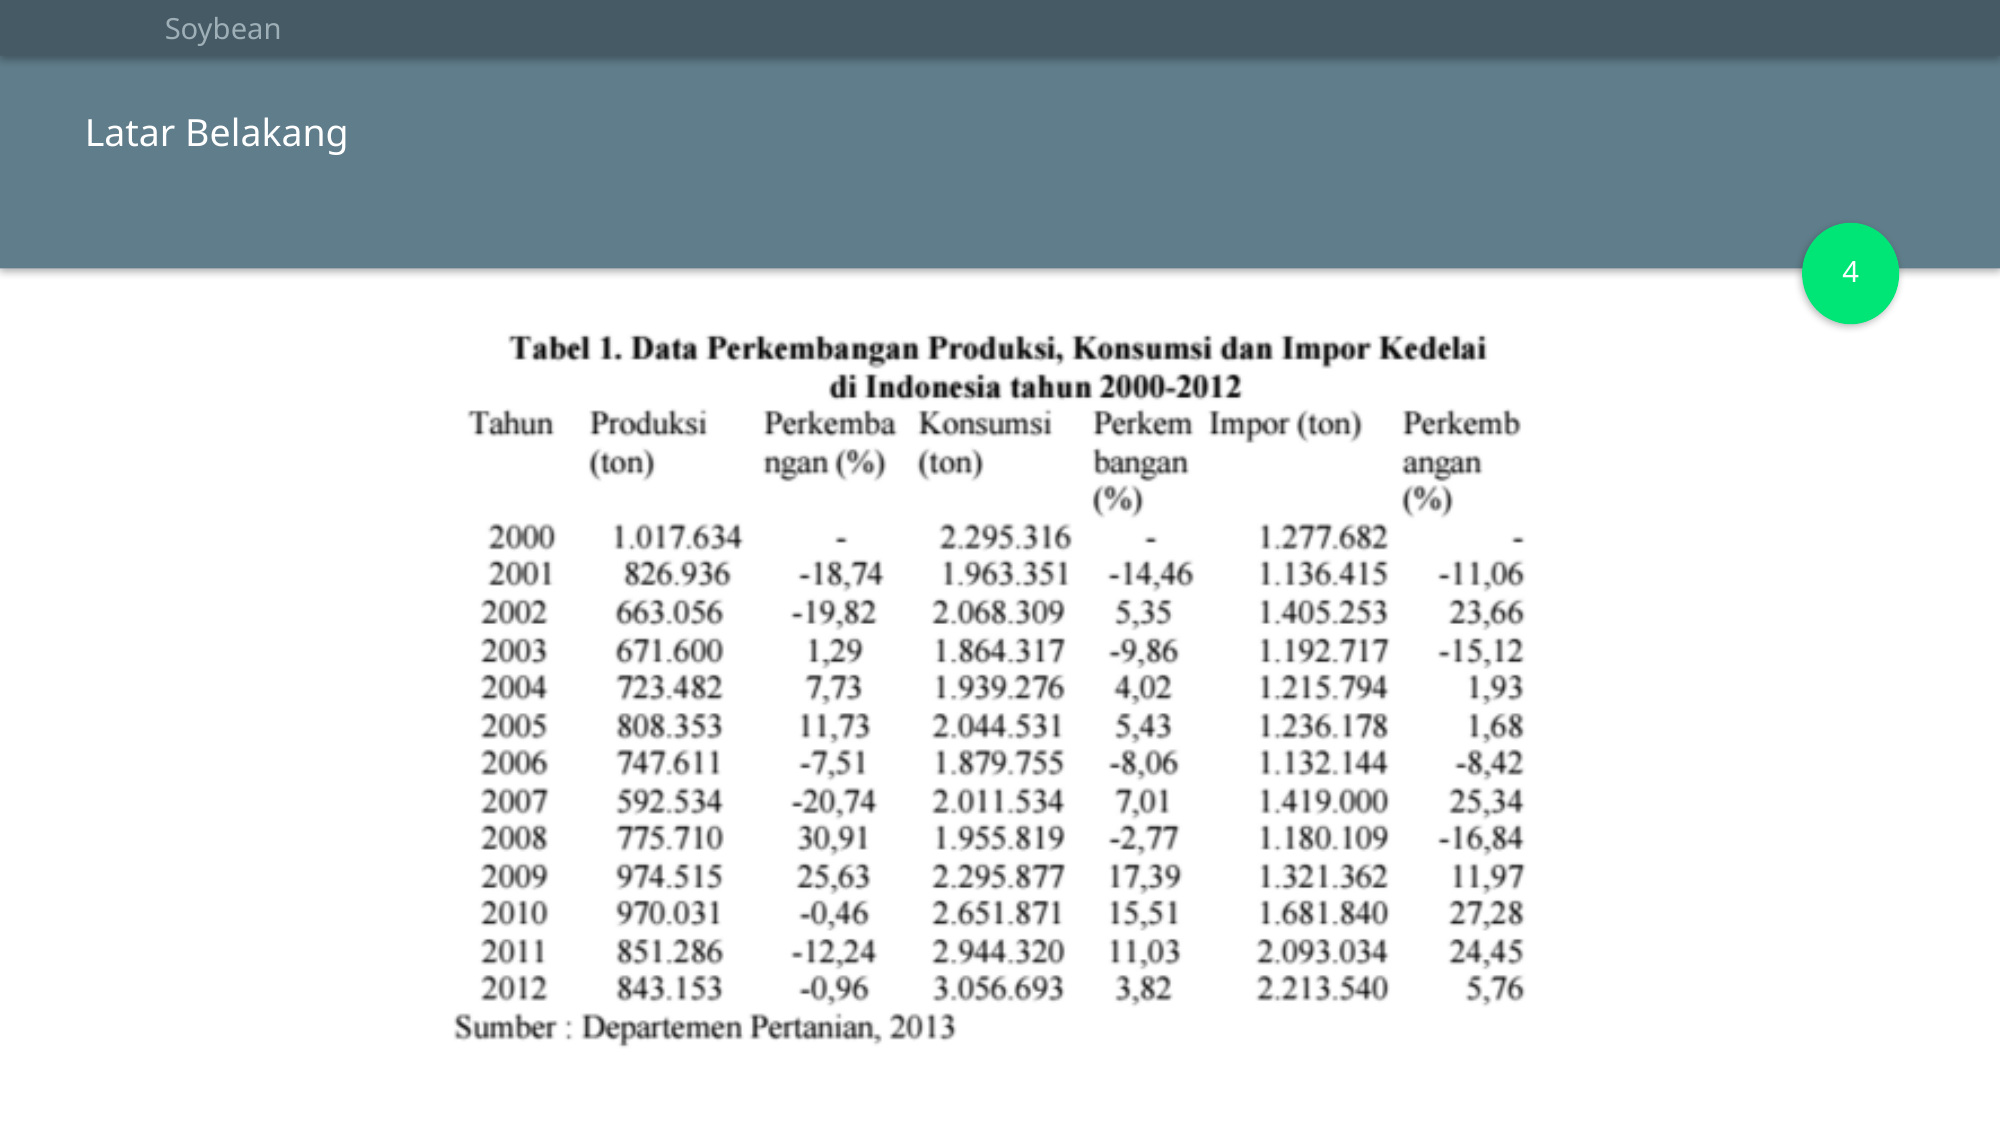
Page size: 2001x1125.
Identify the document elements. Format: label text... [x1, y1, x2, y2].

text_box Latar Belakang [69, 101, 364, 162]
text_box 4 [1801, 221, 1901, 326]
text_box [0, 66, 2000, 269]
text_box Soybean [0, 0, 2000, 57]
picture [428, 301, 1582, 1062]
